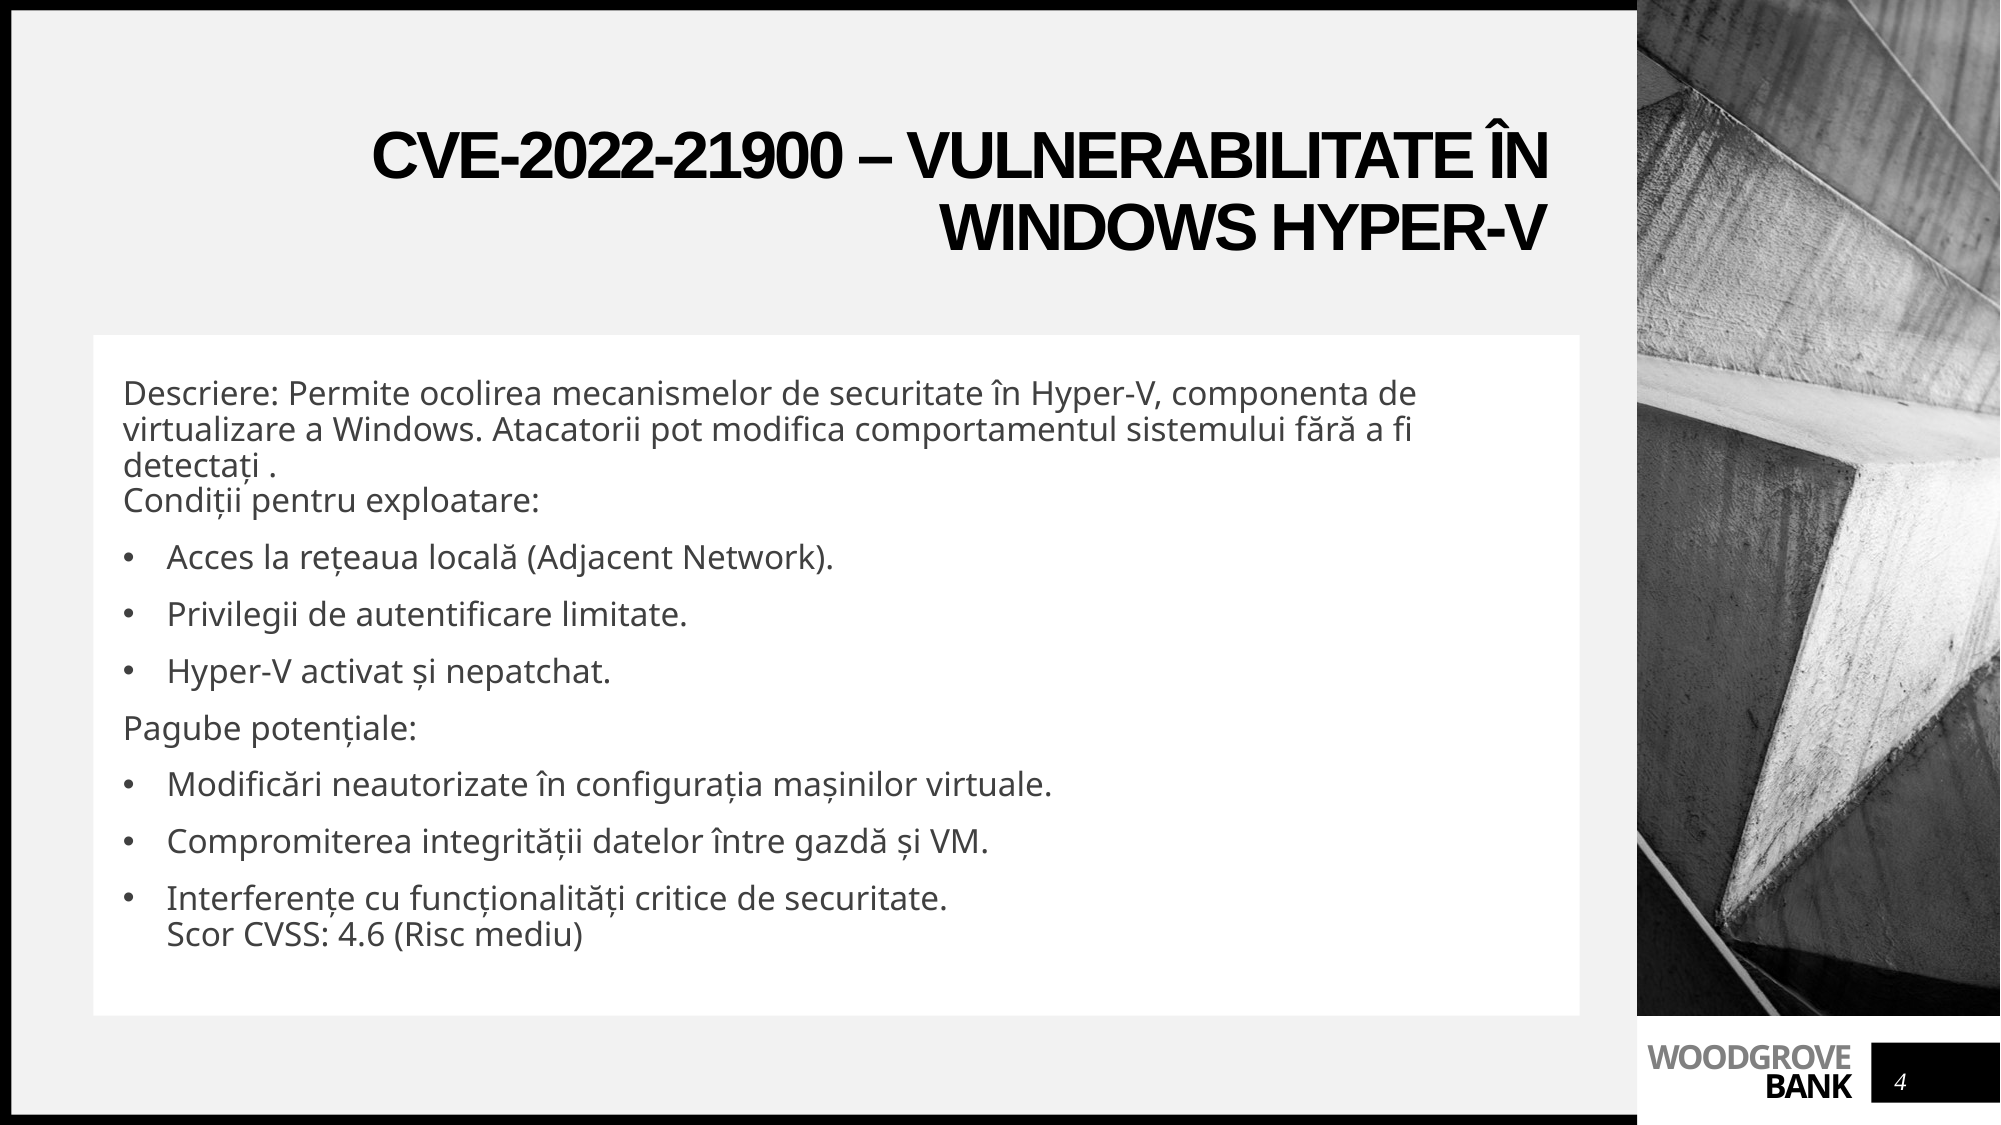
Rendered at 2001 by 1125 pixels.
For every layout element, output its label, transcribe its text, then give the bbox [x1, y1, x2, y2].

slide_number 4 [1877, 1057, 1924, 1103]
title CVE-2022-21900 – Vulnerabilitate în Windows Hyper-V [116, 197, 1549, 269]
picture [1637, 0, 2000, 1016]
list Descriere: Permite ocolirea mecanismelor de securitate în Hyper-V, componenta de virtualizare a Windows. Atacatorii pot modifica comportamentul sistemului fără a fi detectați . Condiții pentru exploatare: Acces la rețeaua locală (Adjacent Network). Privilegii de autentificare limitate. Hyper-V activat și nepatchat. Pagube potențiale: Modificări neautorizate în configurația mașinilor virtuale. Compromiterea integrității datelor între gazdă și VM. Interferențe cu funcționalități critice de securitate. Scor CVSS: 4.6 (Risc mediu) [93, 335, 1580, 1016]
